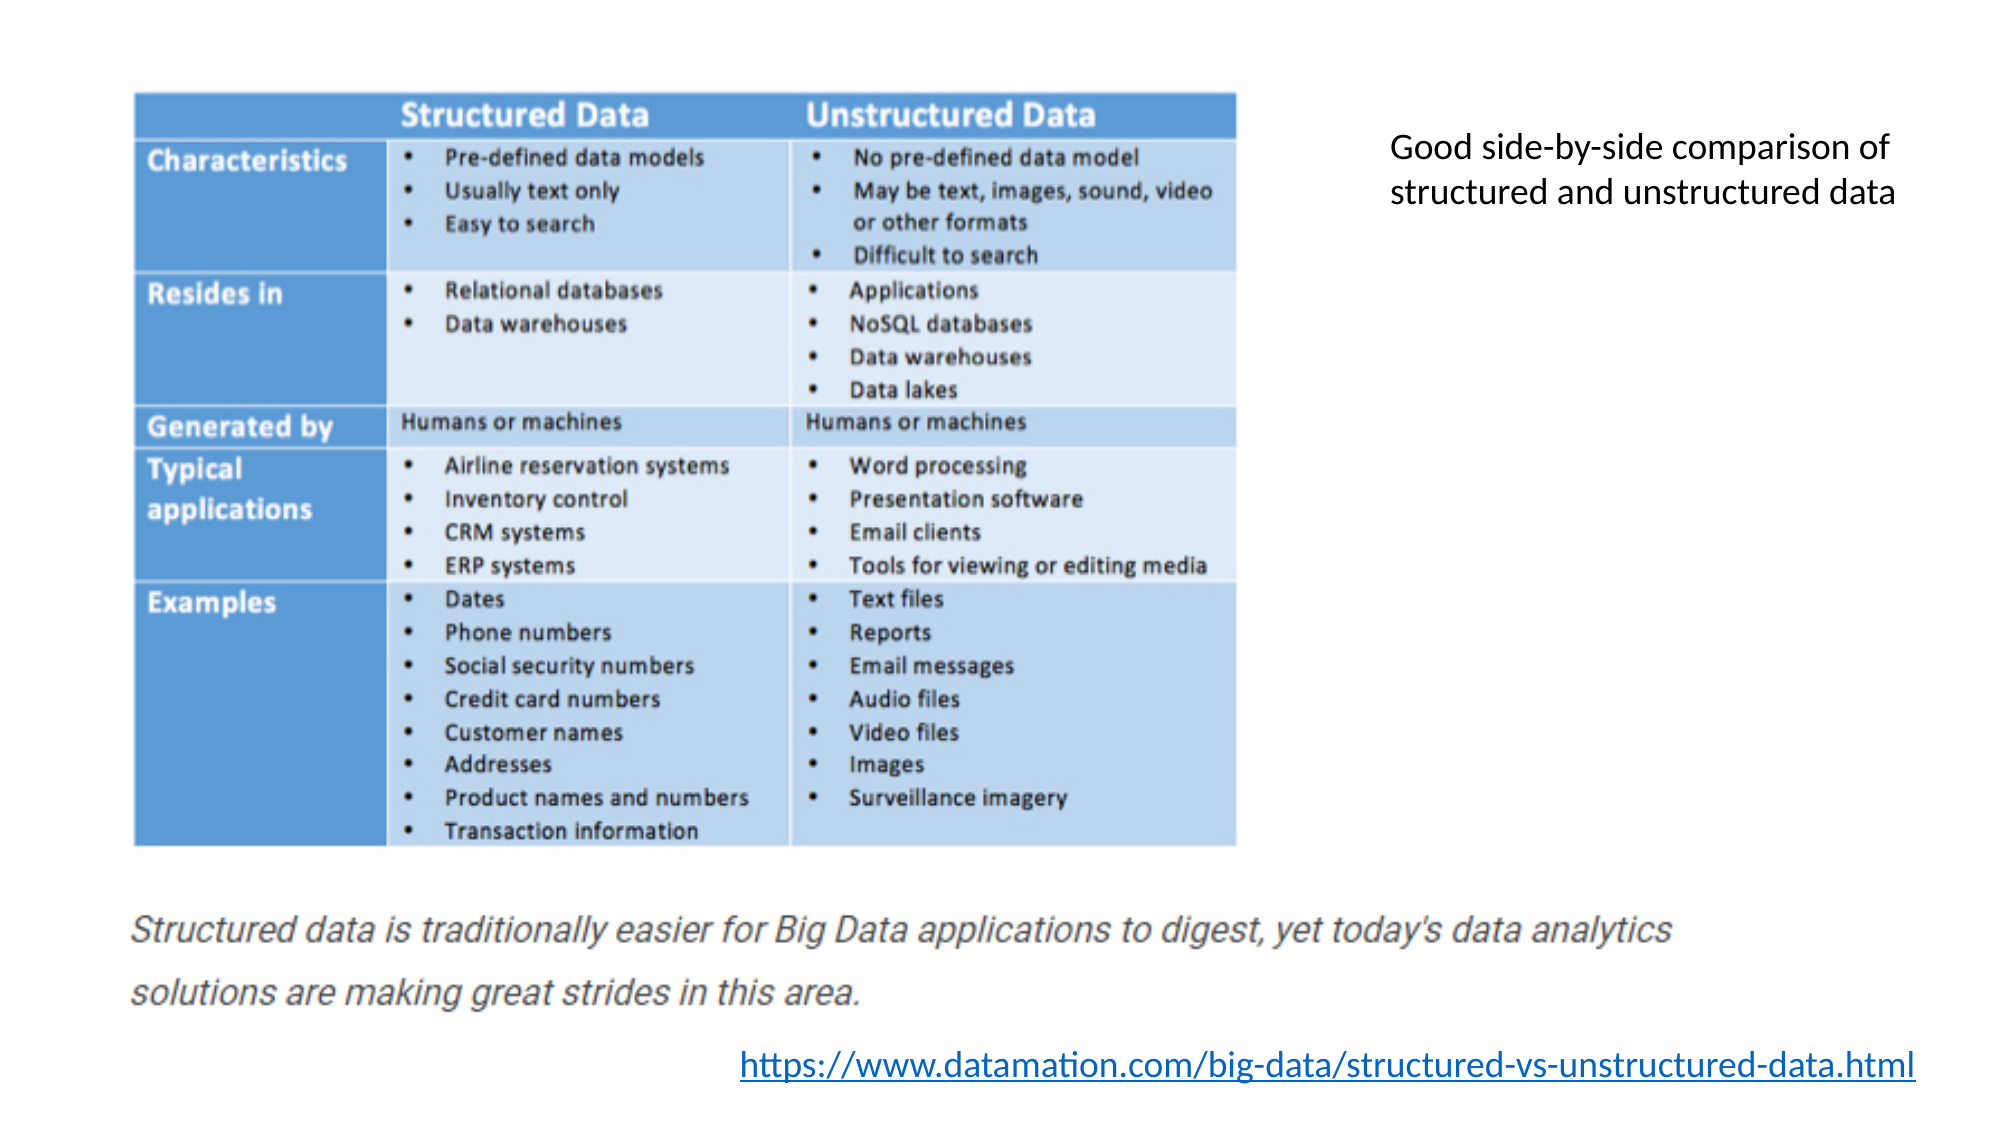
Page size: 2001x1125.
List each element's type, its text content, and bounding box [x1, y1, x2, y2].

text_box Good side-by-side comparison of structured and unstructured data [1742, 114, 1912, 220]
text_box https://www.datamation.com/big-data/structured-vs-unstructured-data.html [724, 1032, 1969, 1092]
picture [83, 62, 1742, 1046]
